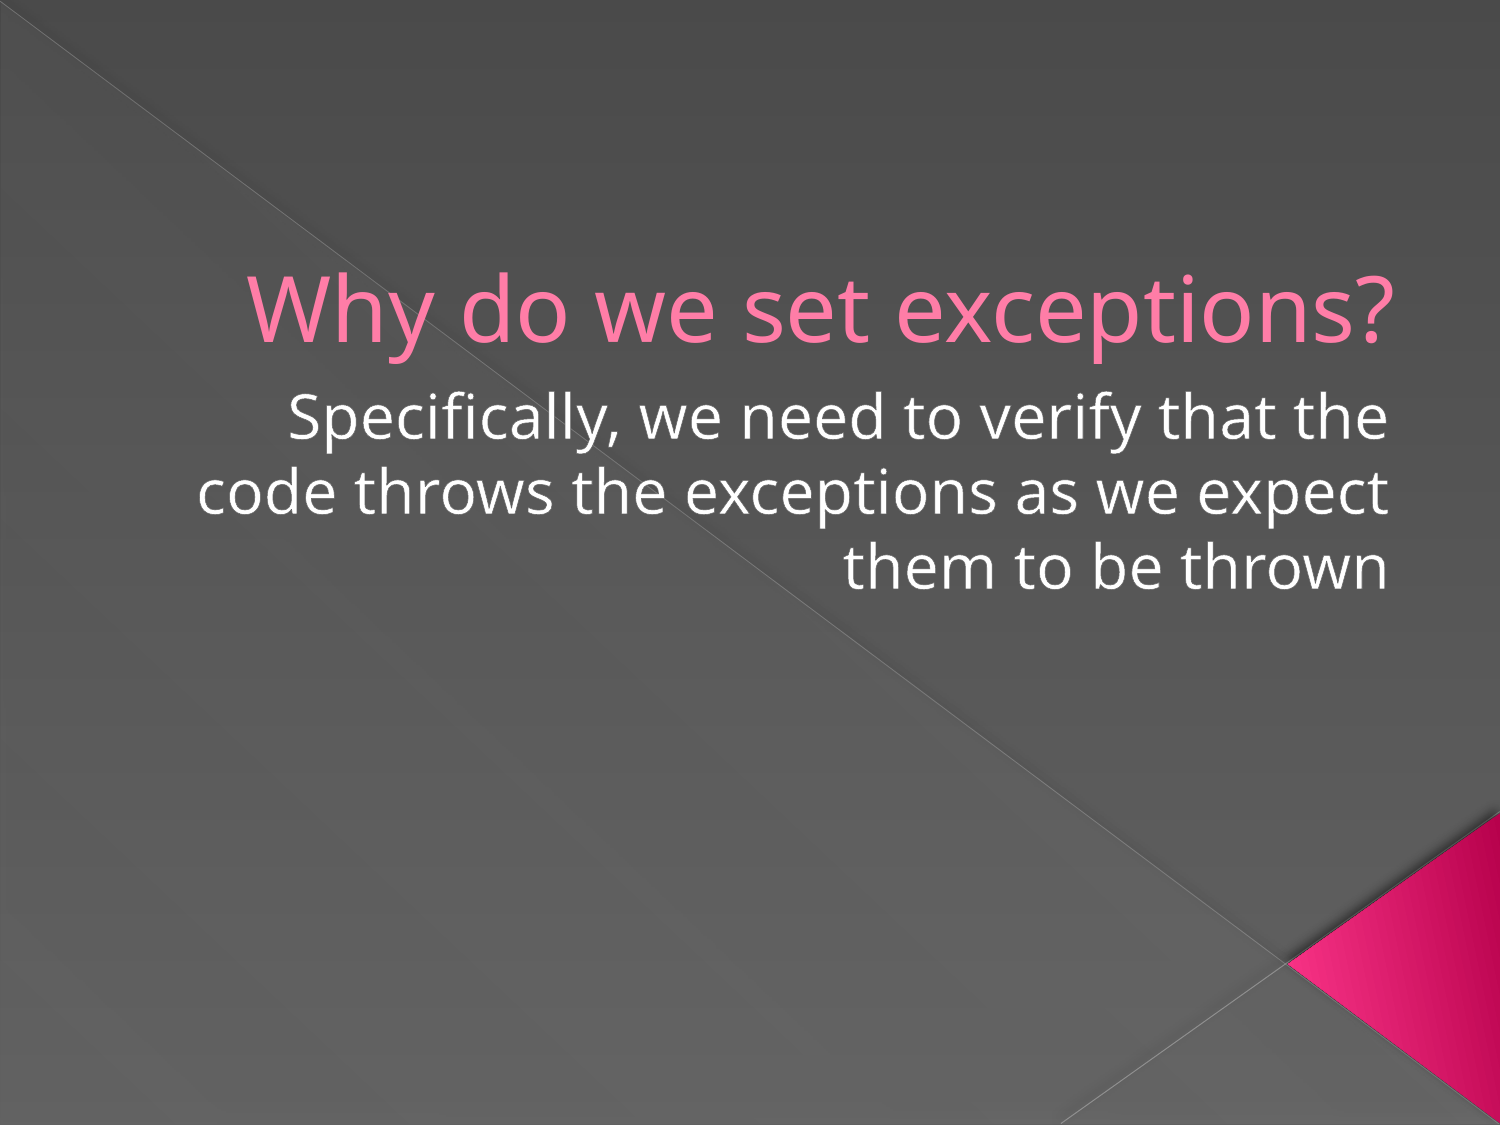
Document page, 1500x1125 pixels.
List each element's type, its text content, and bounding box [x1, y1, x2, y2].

subtitle Specifically, we need to verify that the code throws the exceptions as we expect them to be thrown [88, 369, 1412, 657]
title Why do we set exceptions? [88, 127, 1412, 369]
